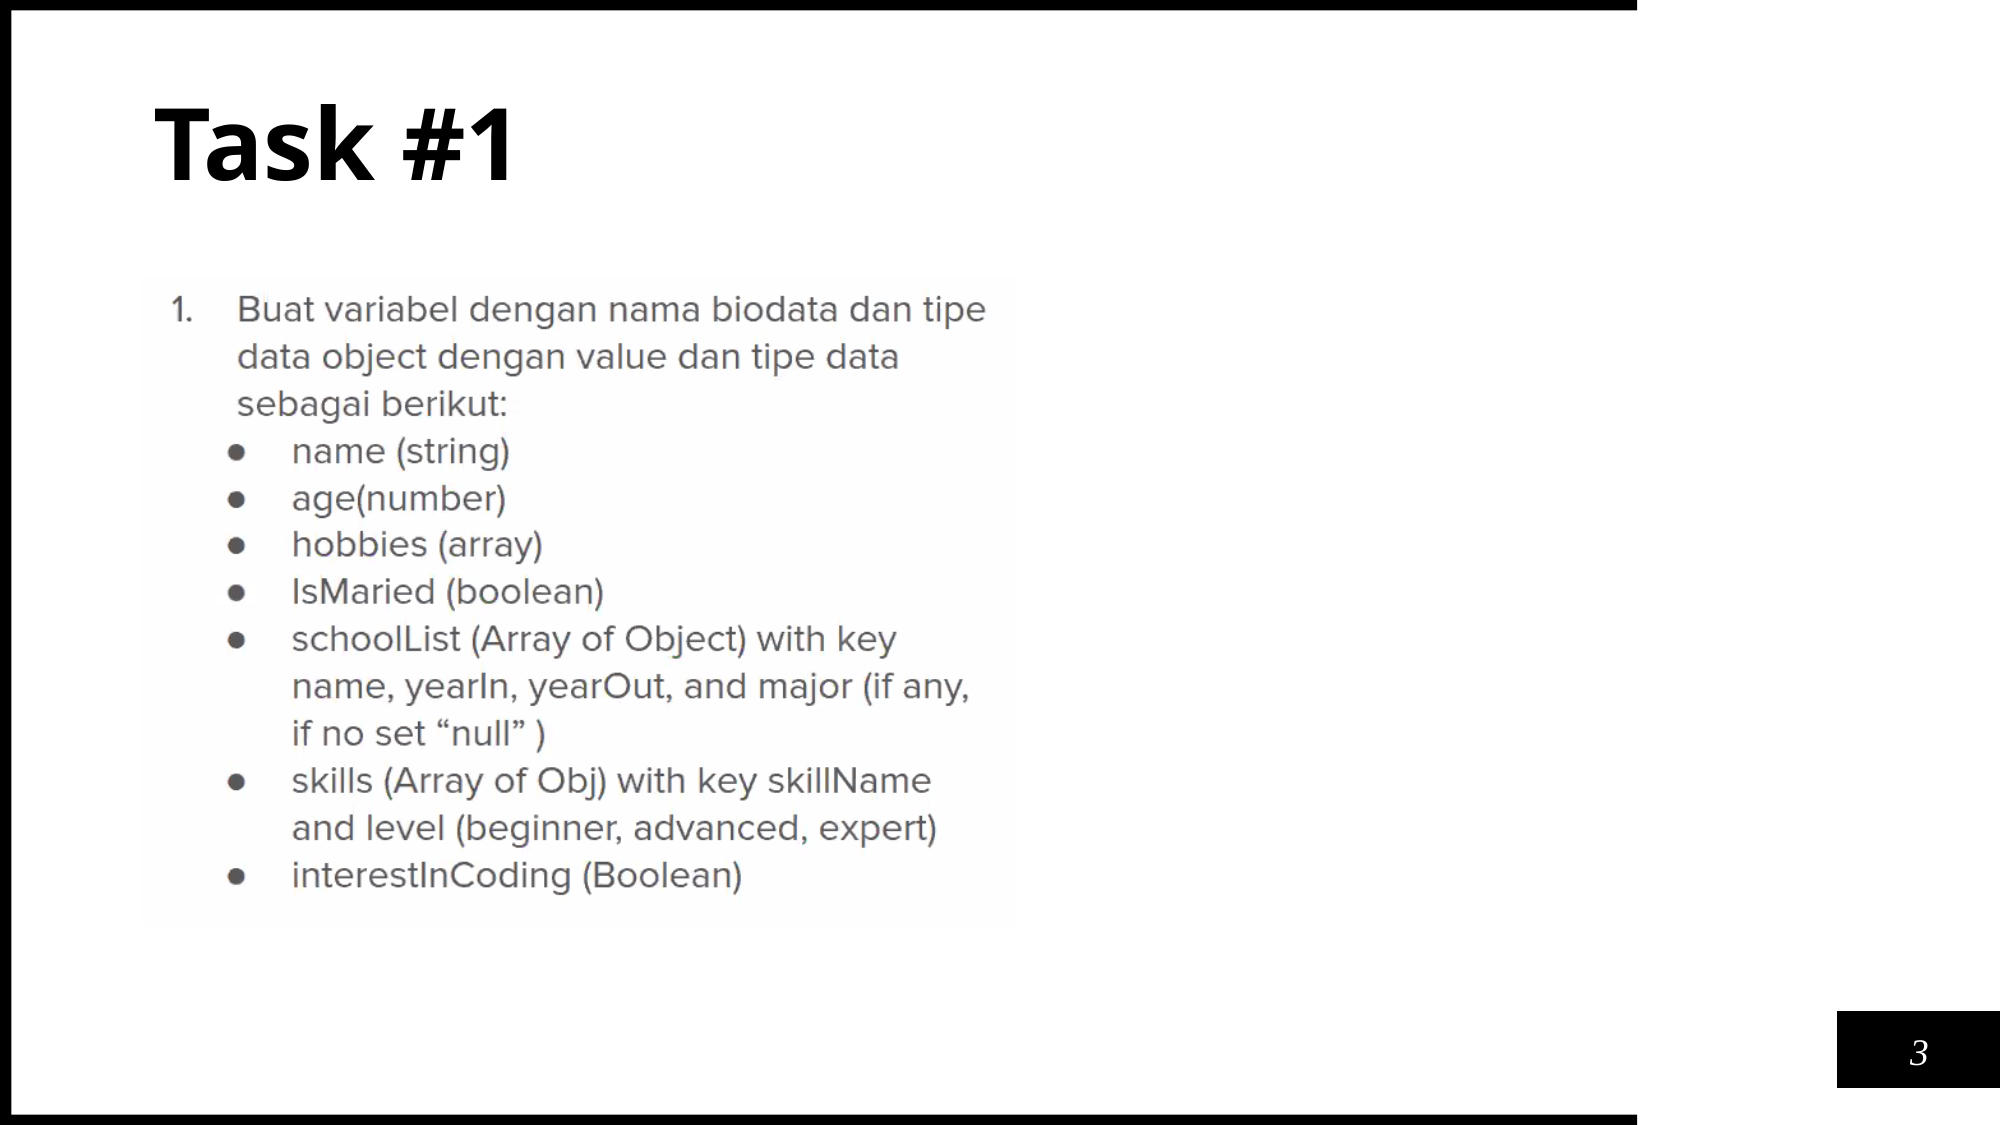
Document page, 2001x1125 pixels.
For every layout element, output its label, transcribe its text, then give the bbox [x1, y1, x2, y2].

picture [141, 276, 1015, 926]
text_box 3 [1837, 1011, 2000, 1088]
text_box Task #1 [138, 72, 538, 208]
